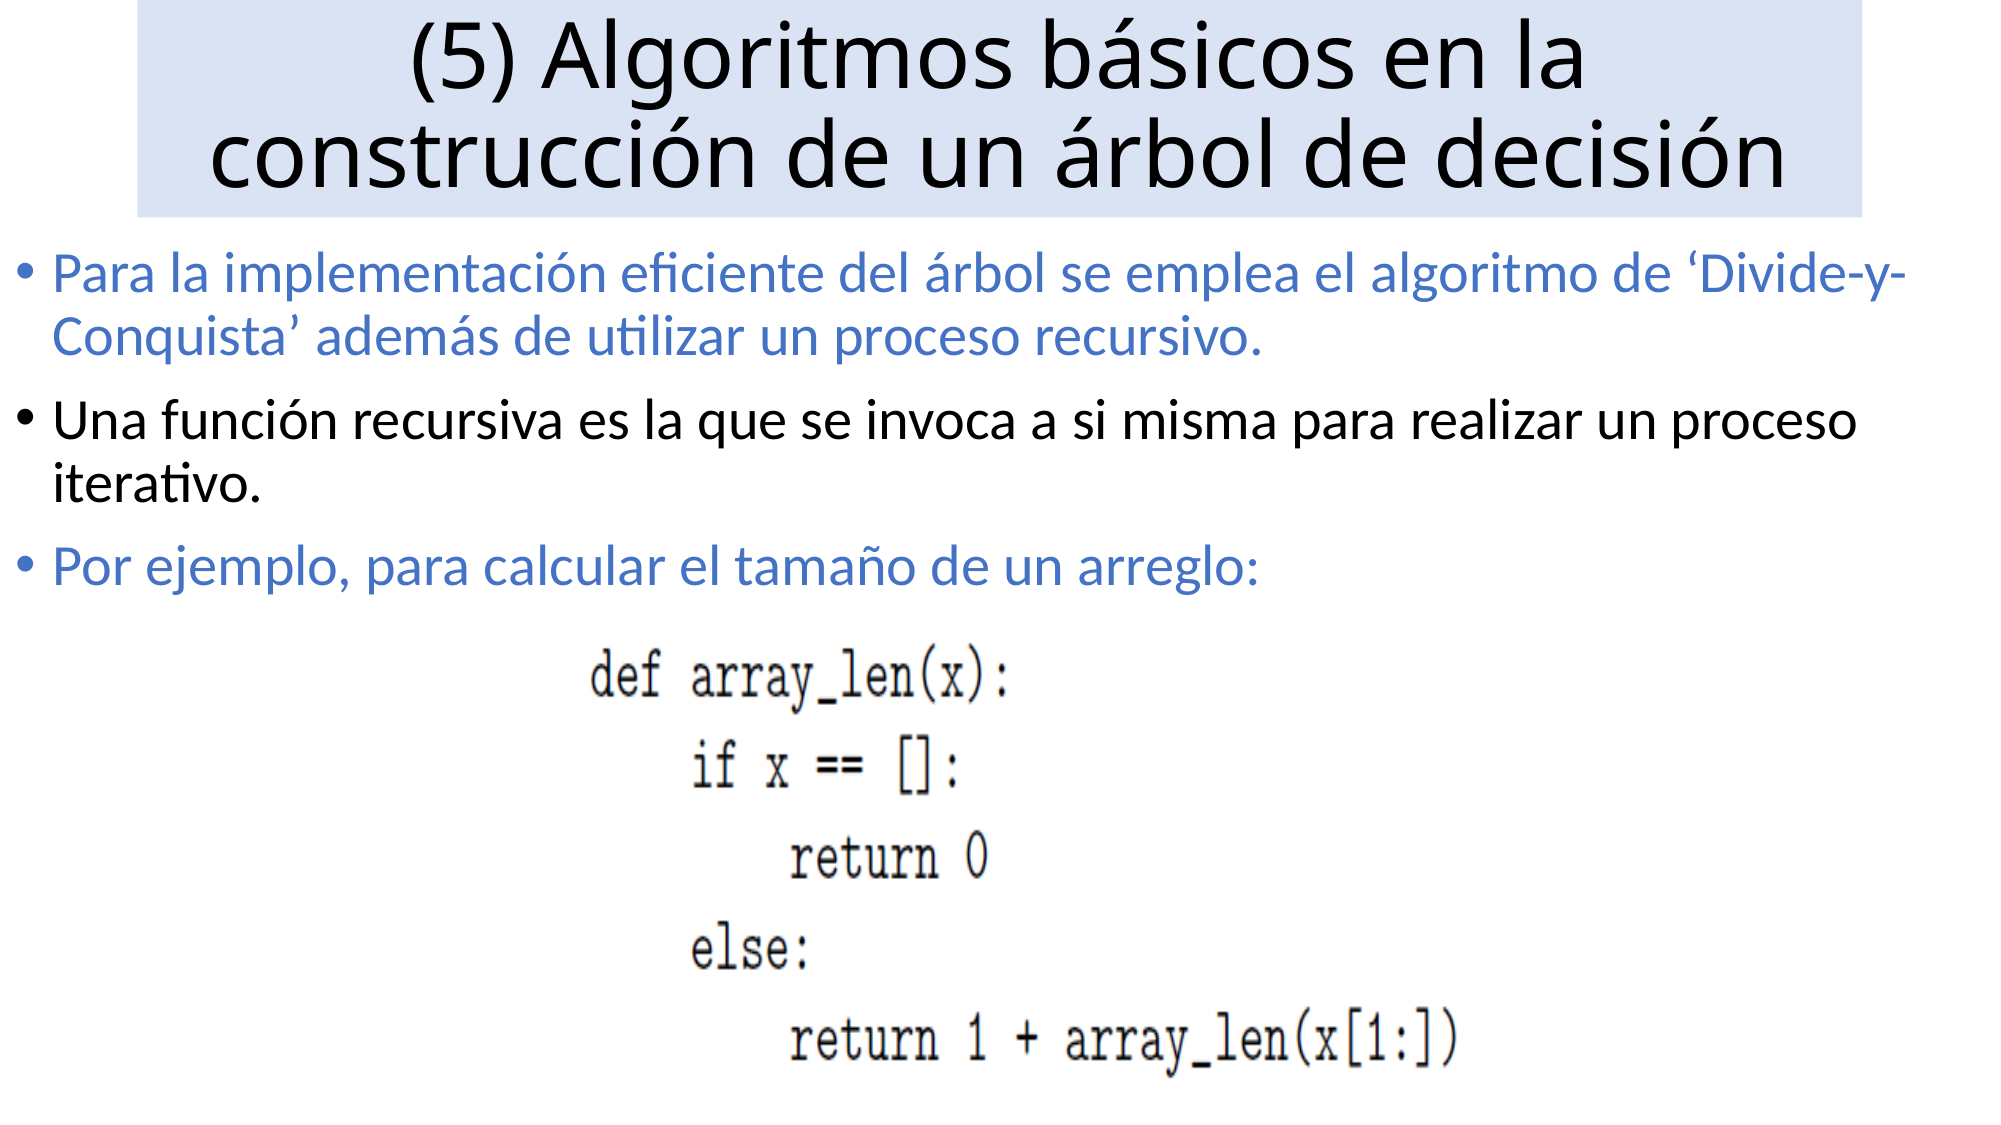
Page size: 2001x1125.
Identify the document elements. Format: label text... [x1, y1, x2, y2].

title (5) Algoritmos básicos en la construcción de un árbol de decisión [137, 0, 1863, 218]
list Para la implementación eficiente del árbol se emplea el algoritmo de ‘Divide-y-Conquista’ además de utilizar un proceso recursivo. Una función recursiva es la que se invoca a si misma para realizar un proceso iterativo. Por ejemplo, para calcular el tamaño de un arreglo: [0, 234, 2000, 1089]
picture [571, 619, 1494, 1089]
